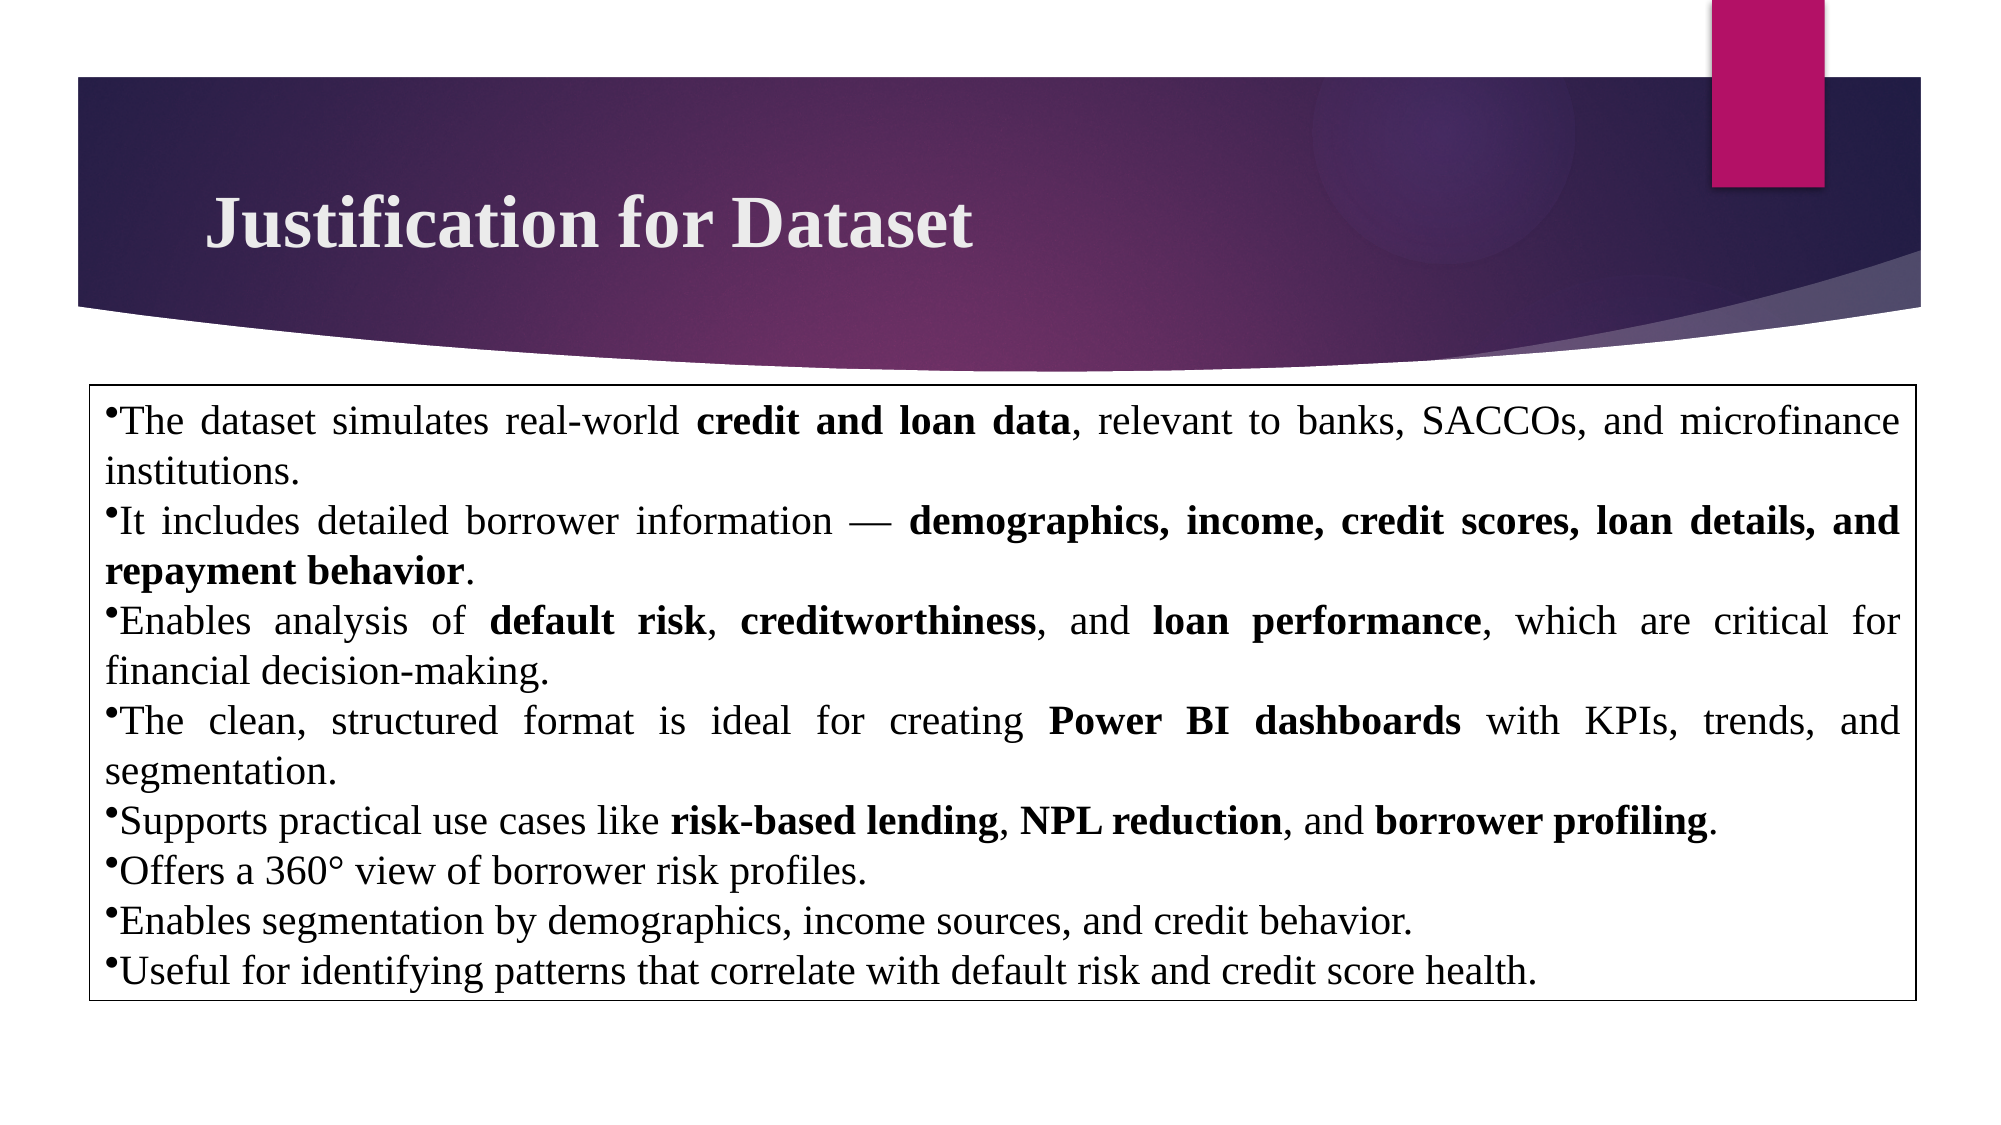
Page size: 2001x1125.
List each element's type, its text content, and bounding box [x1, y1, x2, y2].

title Justification for Dataset [189, 159, 1627, 276]
text_box The dataset simulates real-world credit and loan data, relevant to banks, SACCOs, and microfinance institutions. It includes detailed borrower information — demographics, income, credit scores, loan details, and repayment behavior. Enables analysis of default risk, creditworthiness, and loan performance, which are critical for financial decision-making. The clean, structured format is ideal for creating Power BI dashboards with KPIs, trends, and segmentation. Supports practical use cases like risk-based lending, NPL reduction, and borrower profiling. Offers a 360° view of borrower risk profiles. Enables segmentation by demographics, income sources, and credit behavior. Useful for identifying patterns that correlate with default risk and credit score health. [89, 385, 1916, 1001]
